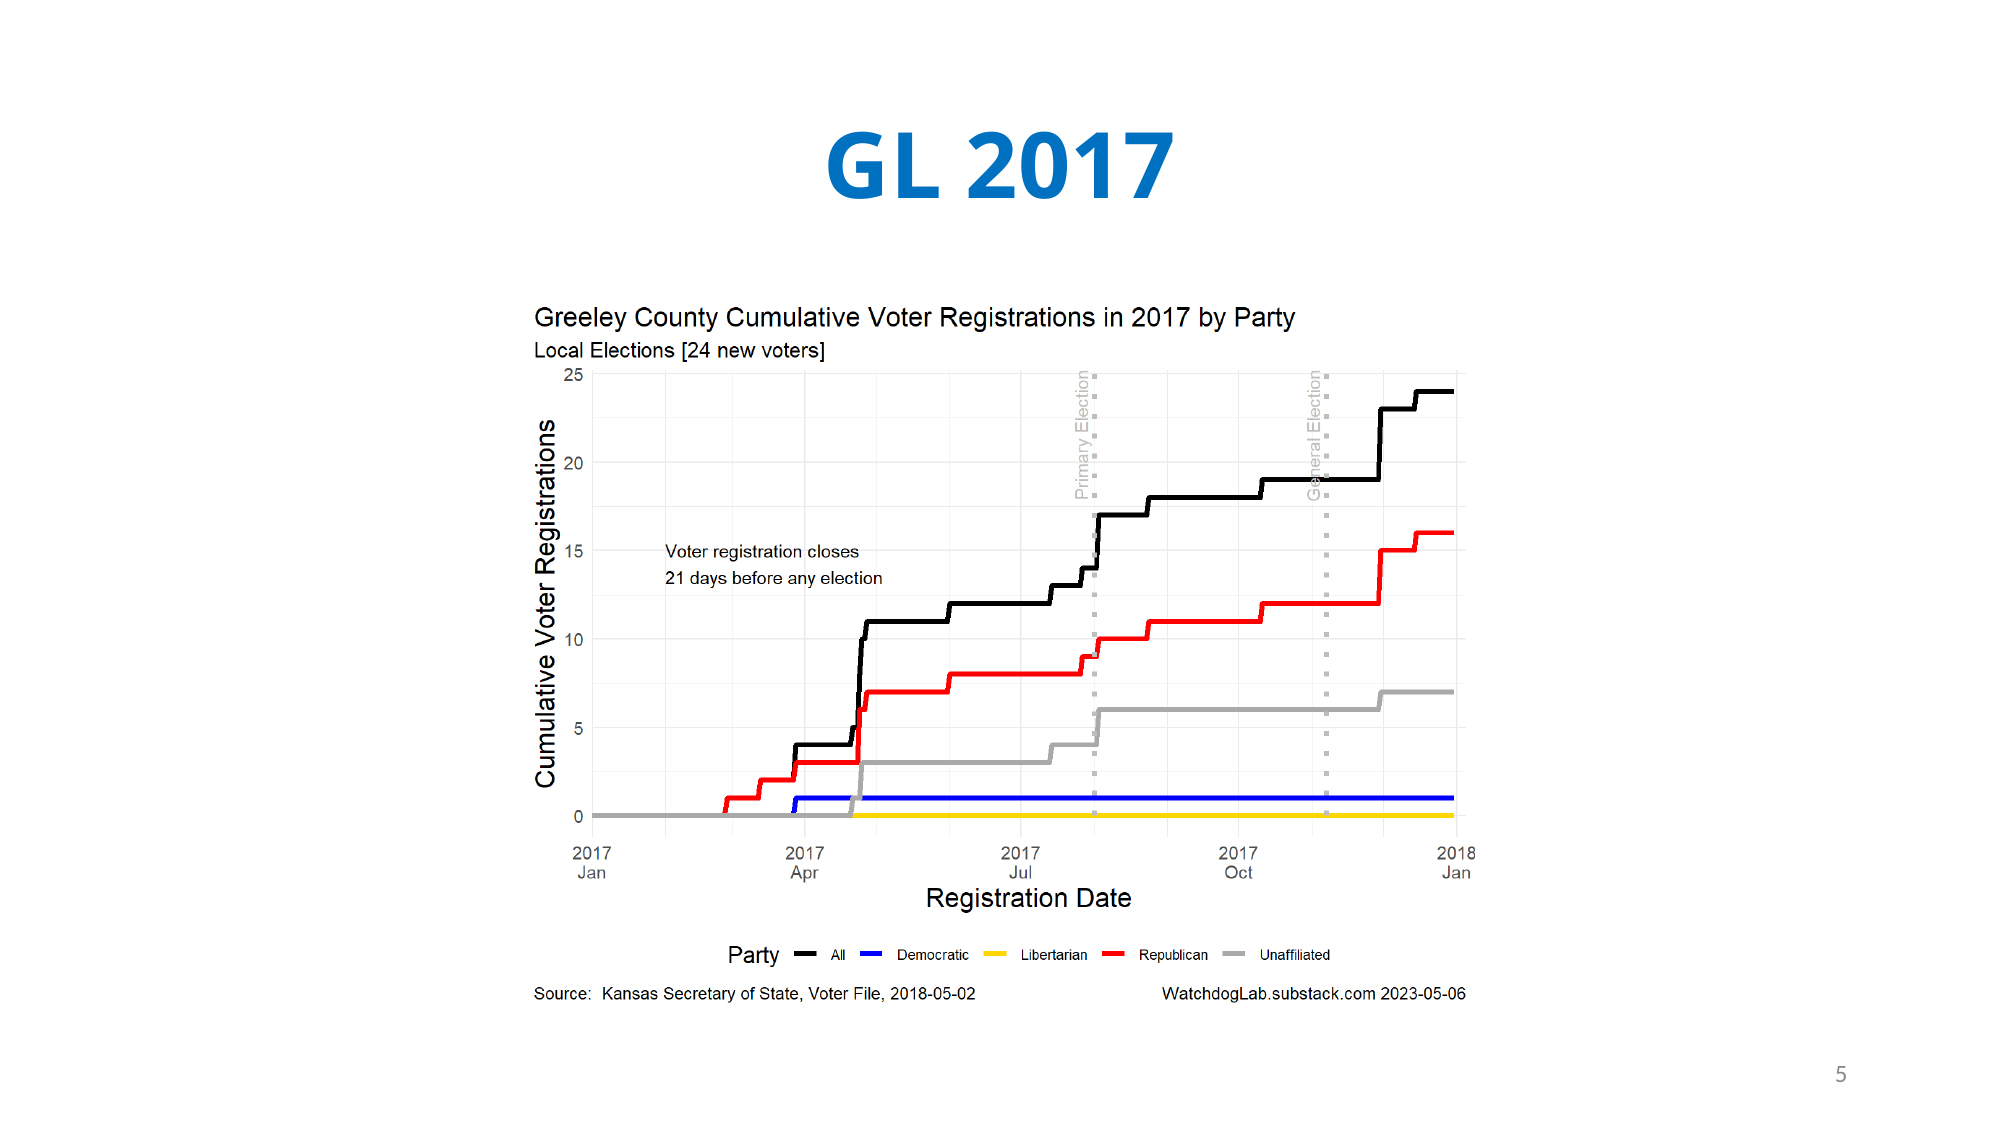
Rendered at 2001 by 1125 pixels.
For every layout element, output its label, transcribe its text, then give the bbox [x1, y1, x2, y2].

title GL 2017 [137, 59, 1863, 278]
picture [524, 297, 1475, 1011]
slide_number ‹#› [1412, 1042, 1863, 1103]
